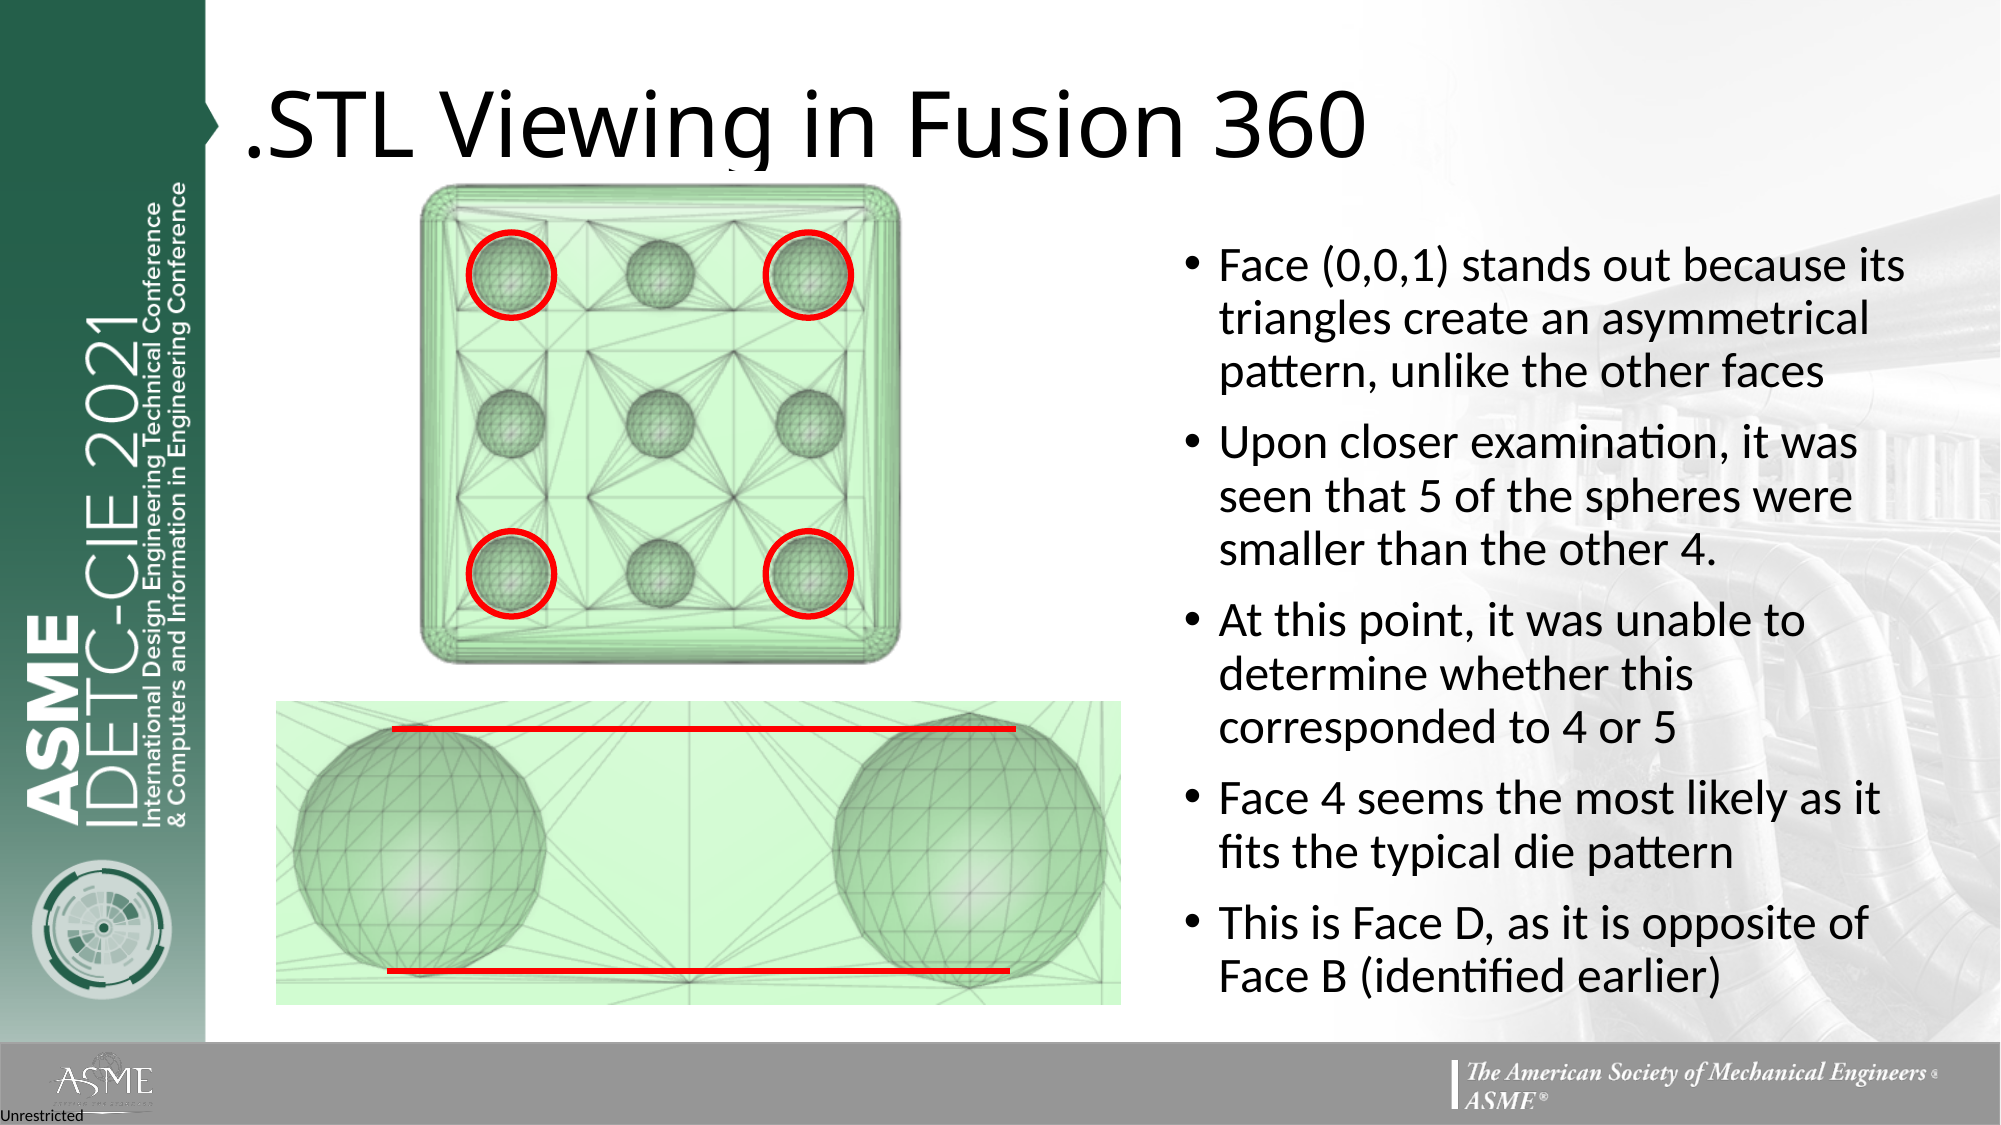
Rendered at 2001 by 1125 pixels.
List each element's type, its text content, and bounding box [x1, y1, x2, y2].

picture [49, 1052, 153, 1114]
picture [276, 701, 1121, 1005]
picture [0, 0, 233, 1042]
picture [403, 171, 918, 679]
list Face (0,0,1) stands out because its triangles create an asymmetrical pattern, unlike the other faces Upon closer examination, it was seen that 5 of the spheres were smaller than the other 4. At this point, it was unable to determine whether this corresponded to 4 or 5 Face 4 seems the most likely as it fits the typical die pattern This is Face D, as it is opposite of Face B (identified earlier) [1169, 230, 1922, 1066]
title .STL Viewing in Fusion 360 [227, 18, 1863, 237]
